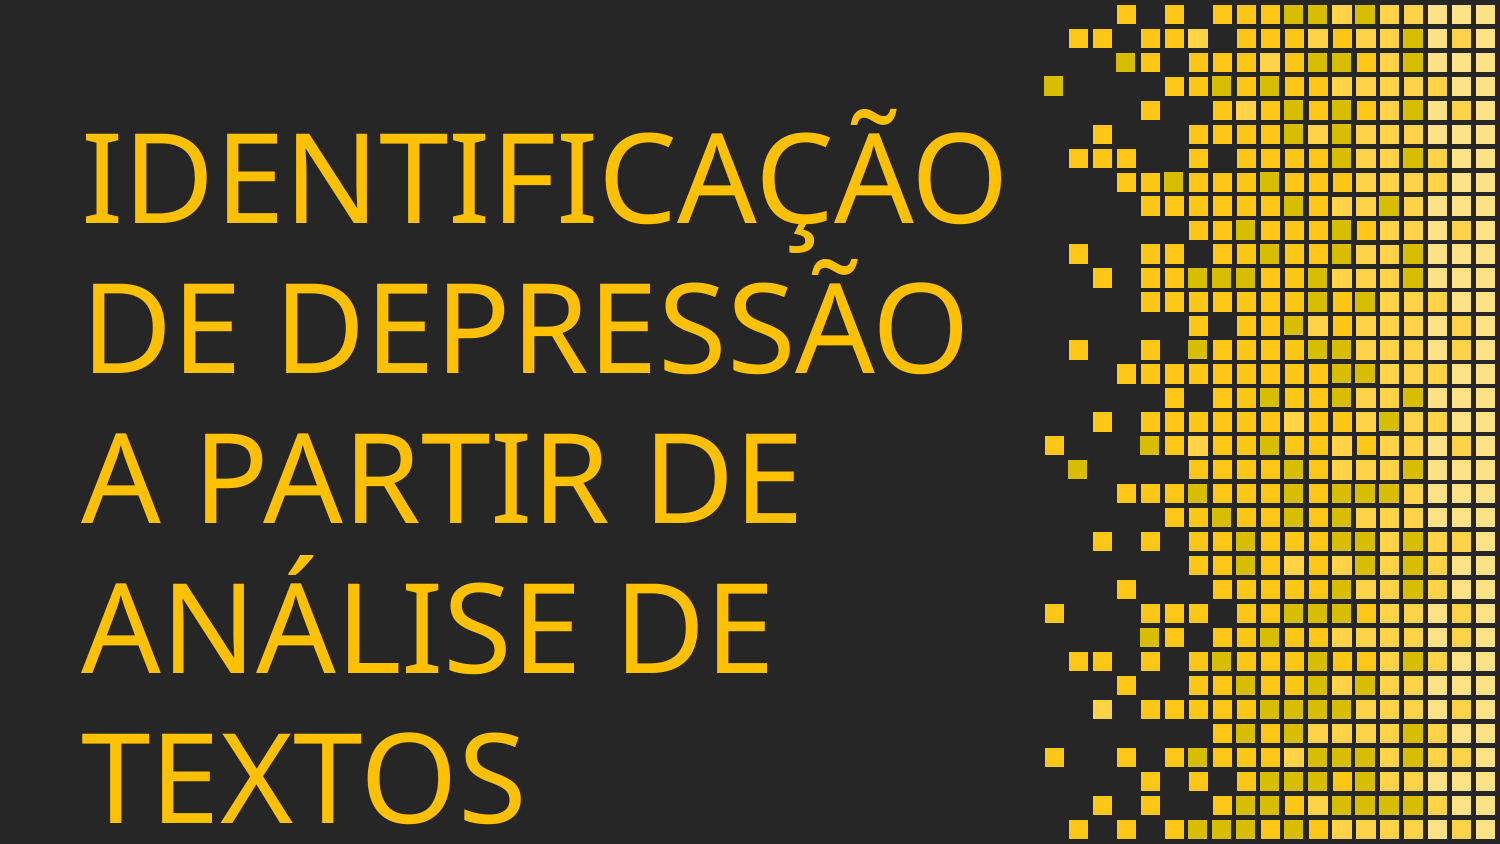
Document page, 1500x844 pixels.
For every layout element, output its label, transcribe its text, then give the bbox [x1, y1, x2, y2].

title IDENTIFICAÇÃO DE DEPRESSÃO A PARTIR DE ANÁLISE DE TEXTOS [66, 83, 1040, 275]
